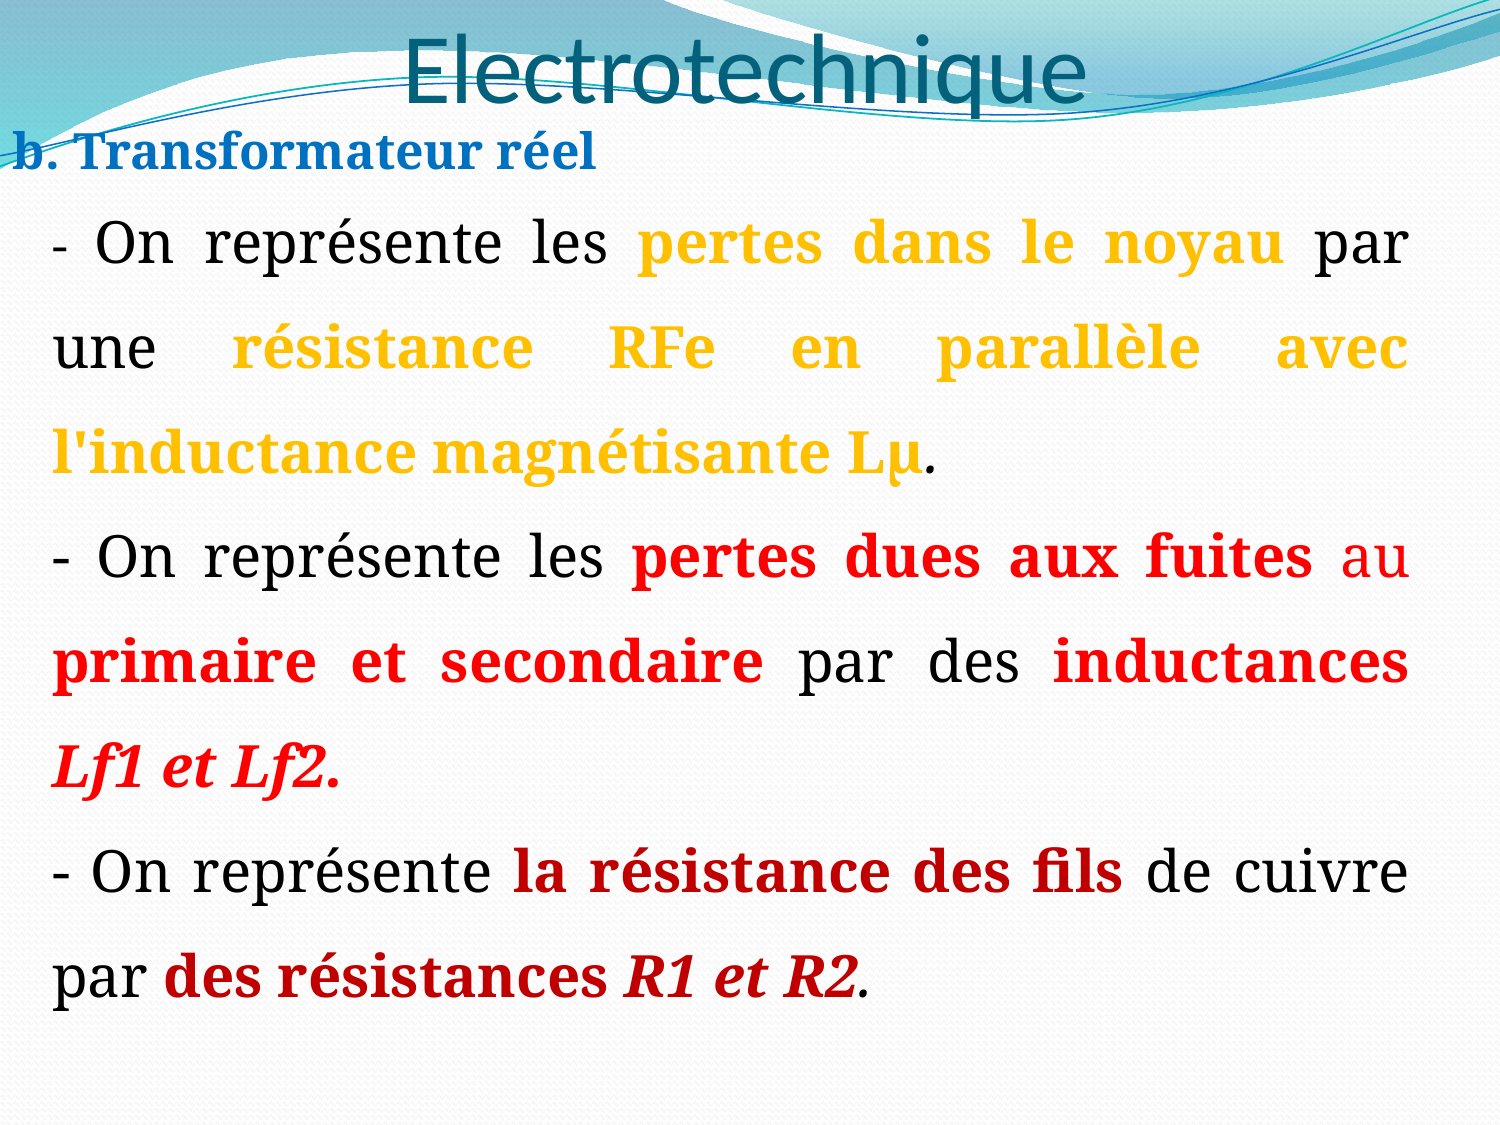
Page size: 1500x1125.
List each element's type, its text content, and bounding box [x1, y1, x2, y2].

title Electrotechnique [399, 0, 1188, 124]
text_box b. Transformateur réel [0, 112, 626, 188]
text_box - On représente les pertes dans le noyau par une résistance RFe en parallèle avec l'inductance magnétisante Lμ. - On représente les pertes dues aux fuites au primaire et secondaire par des inductances Lf1 et Lf2. - On représente la résistance des fils de cuivre par des résistances R1 et R2. [37, 162, 1425, 1017]
